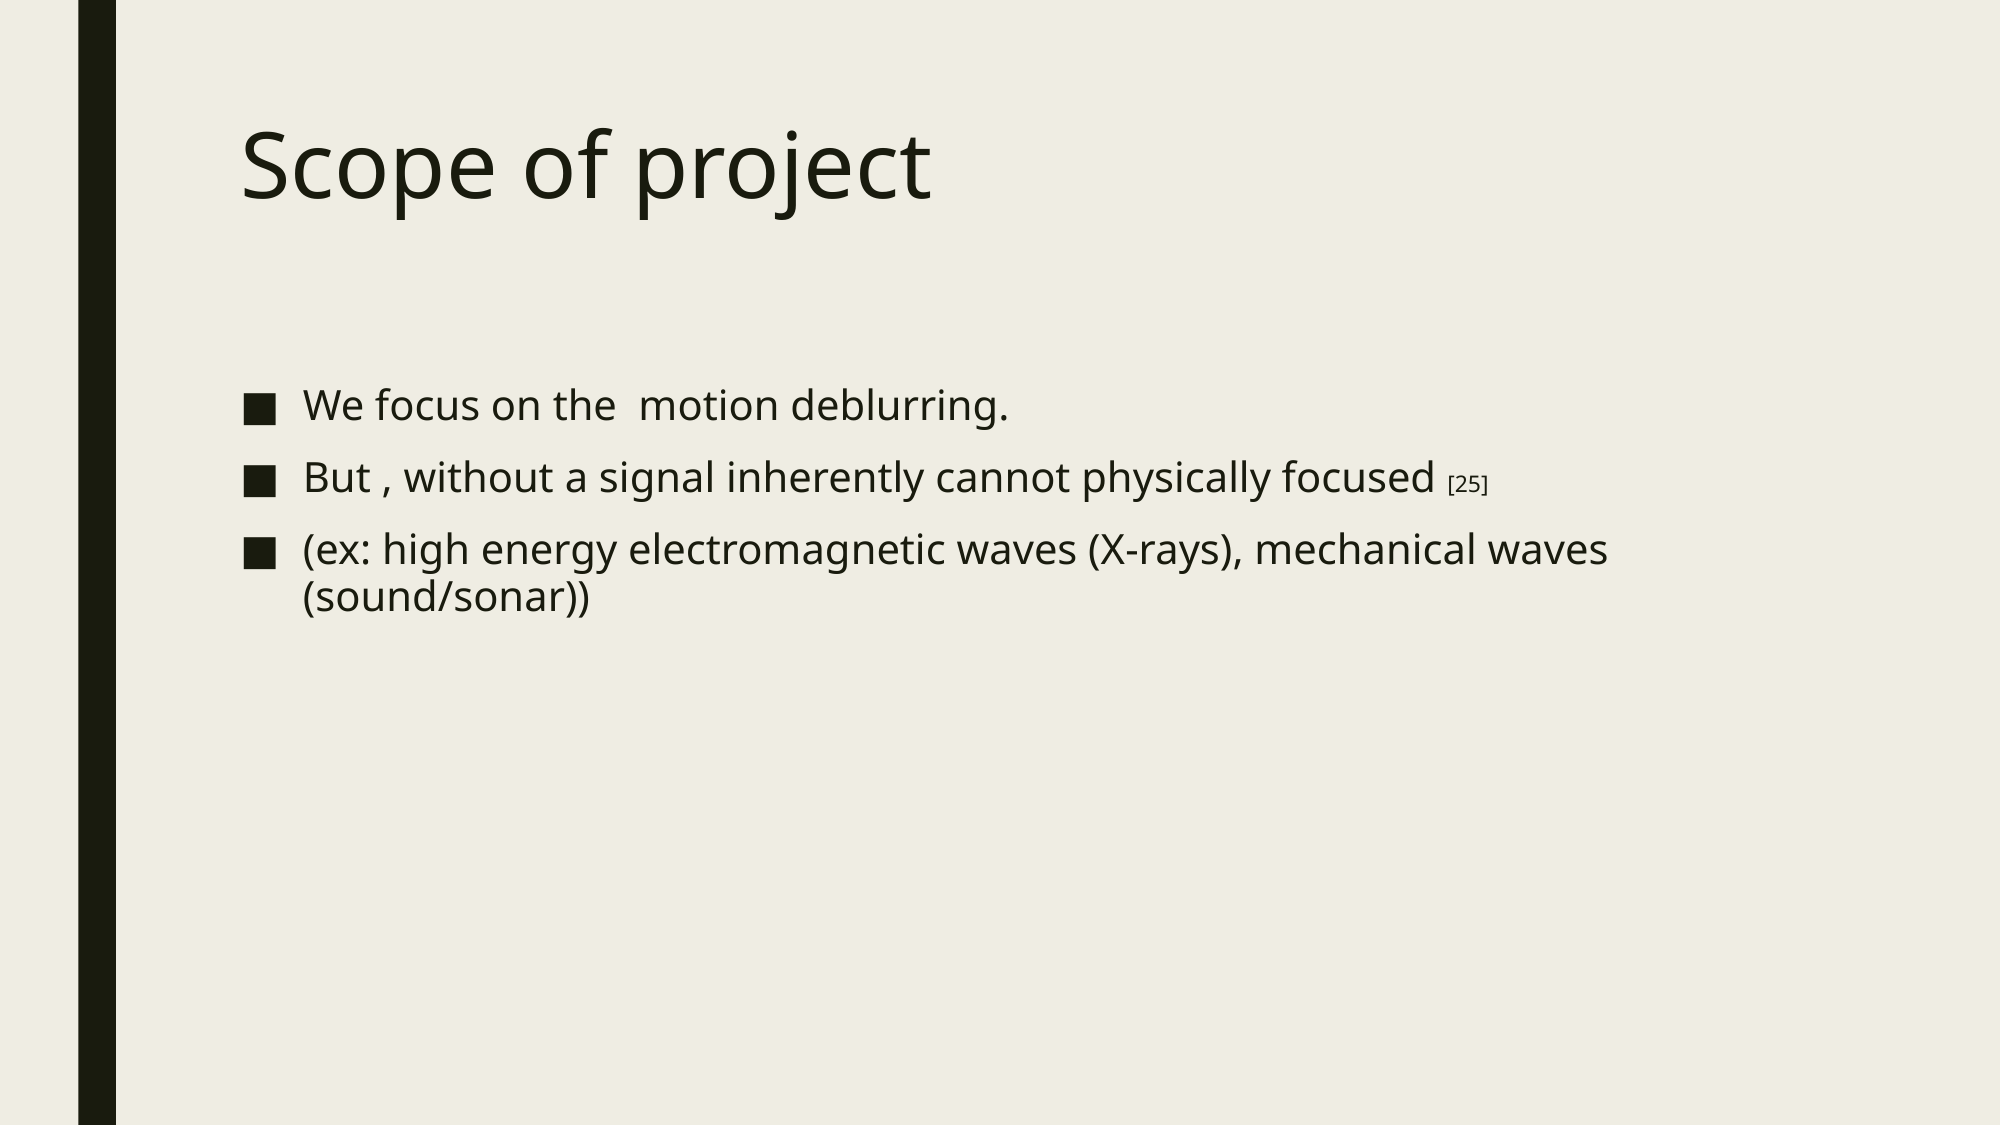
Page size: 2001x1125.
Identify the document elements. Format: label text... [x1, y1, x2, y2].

list We focus on the motion deblurring. But , without a signal inherently cannot physically focused [25] (ex: high energy electromagnetic waves (X-rays), mechanical waves (sound/sonar)) [225, 375, 1800, 963]
title Scope of project [225, 112, 1800, 357]
